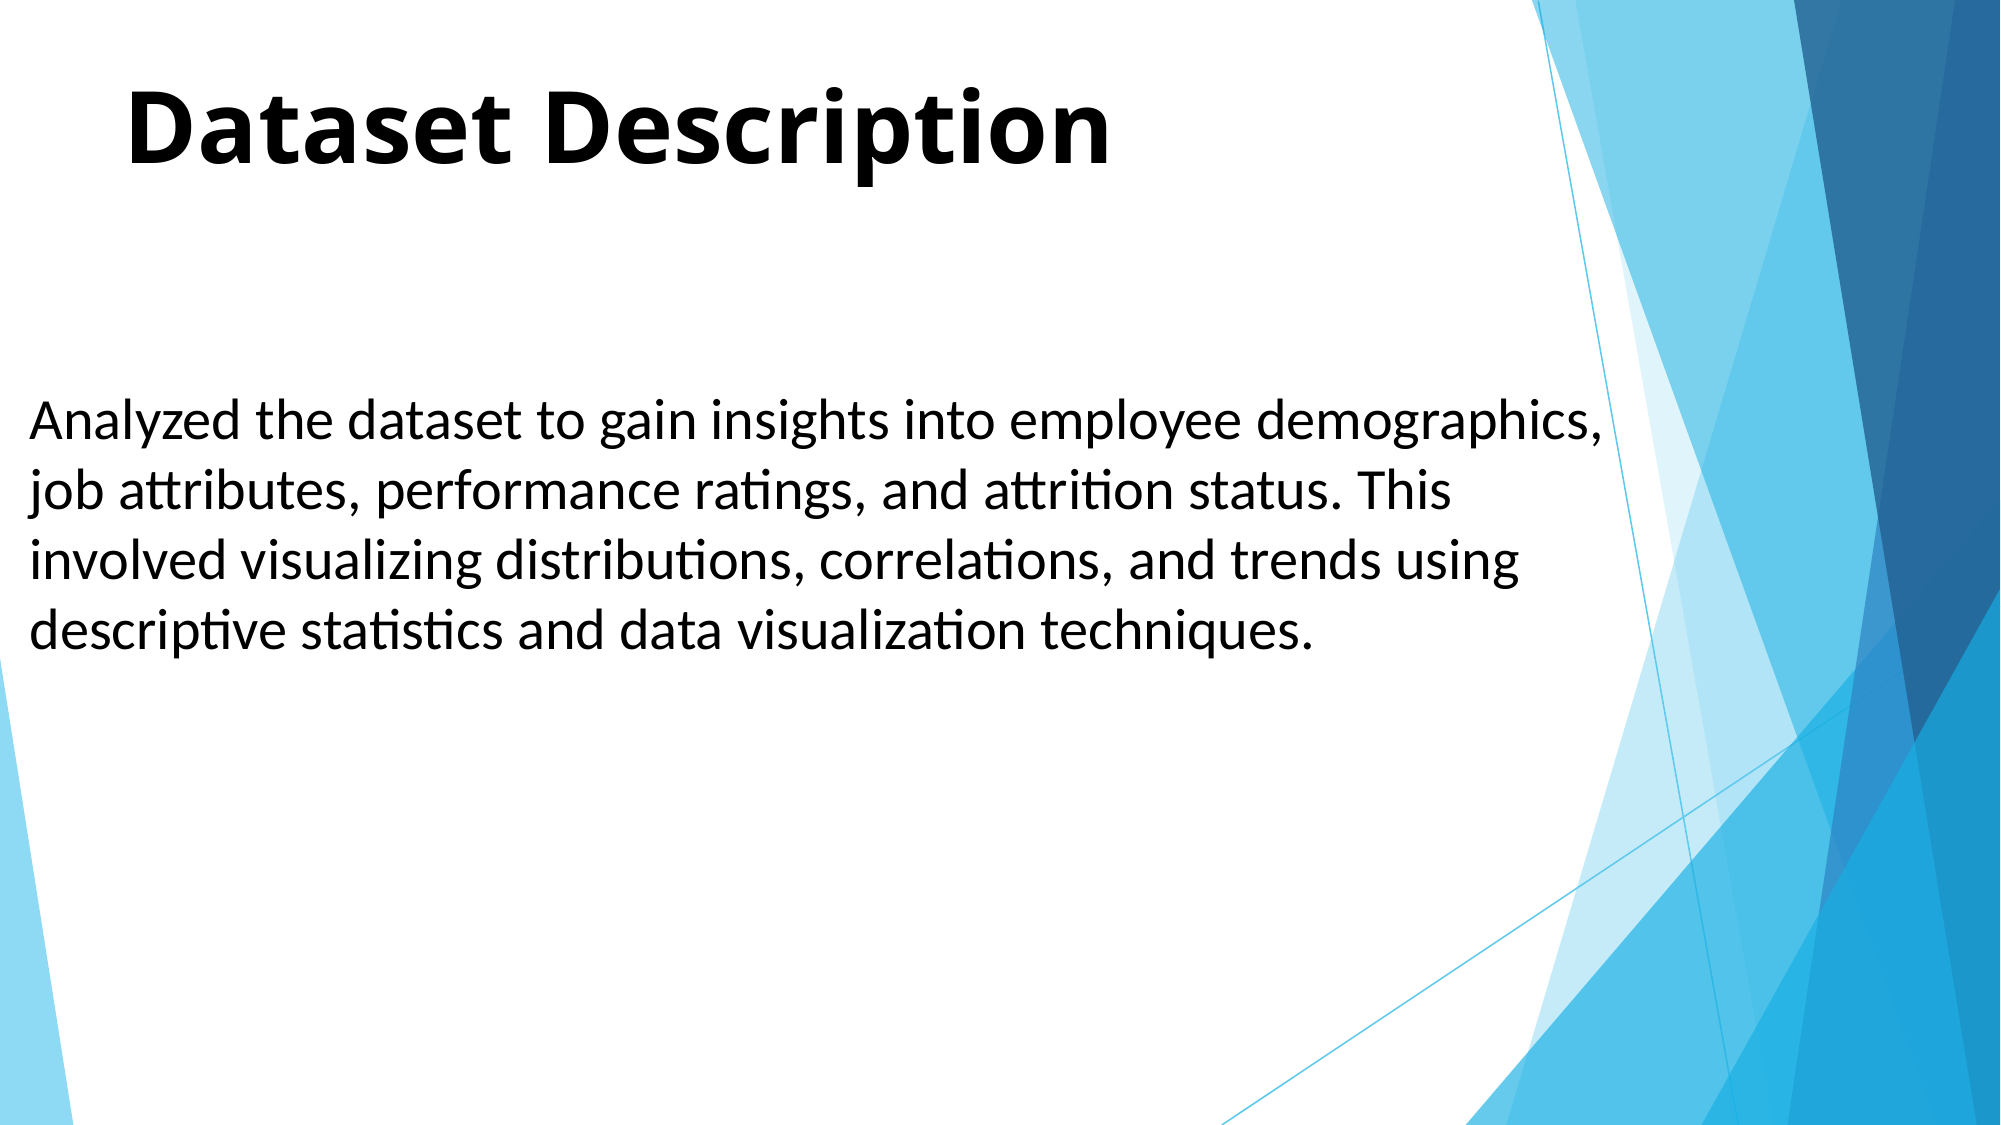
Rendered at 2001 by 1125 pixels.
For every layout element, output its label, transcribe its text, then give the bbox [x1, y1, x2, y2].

text_box Analyzed the dataset to gain insights into employee demographics, job attributes, performance ratings, and attrition status. This involved visualizing distributions, correlations, and trends using descriptive statistics and data visualization techniques. [15, 373, 1655, 669]
title Dataset Description [123, 63, 1877, 182]
